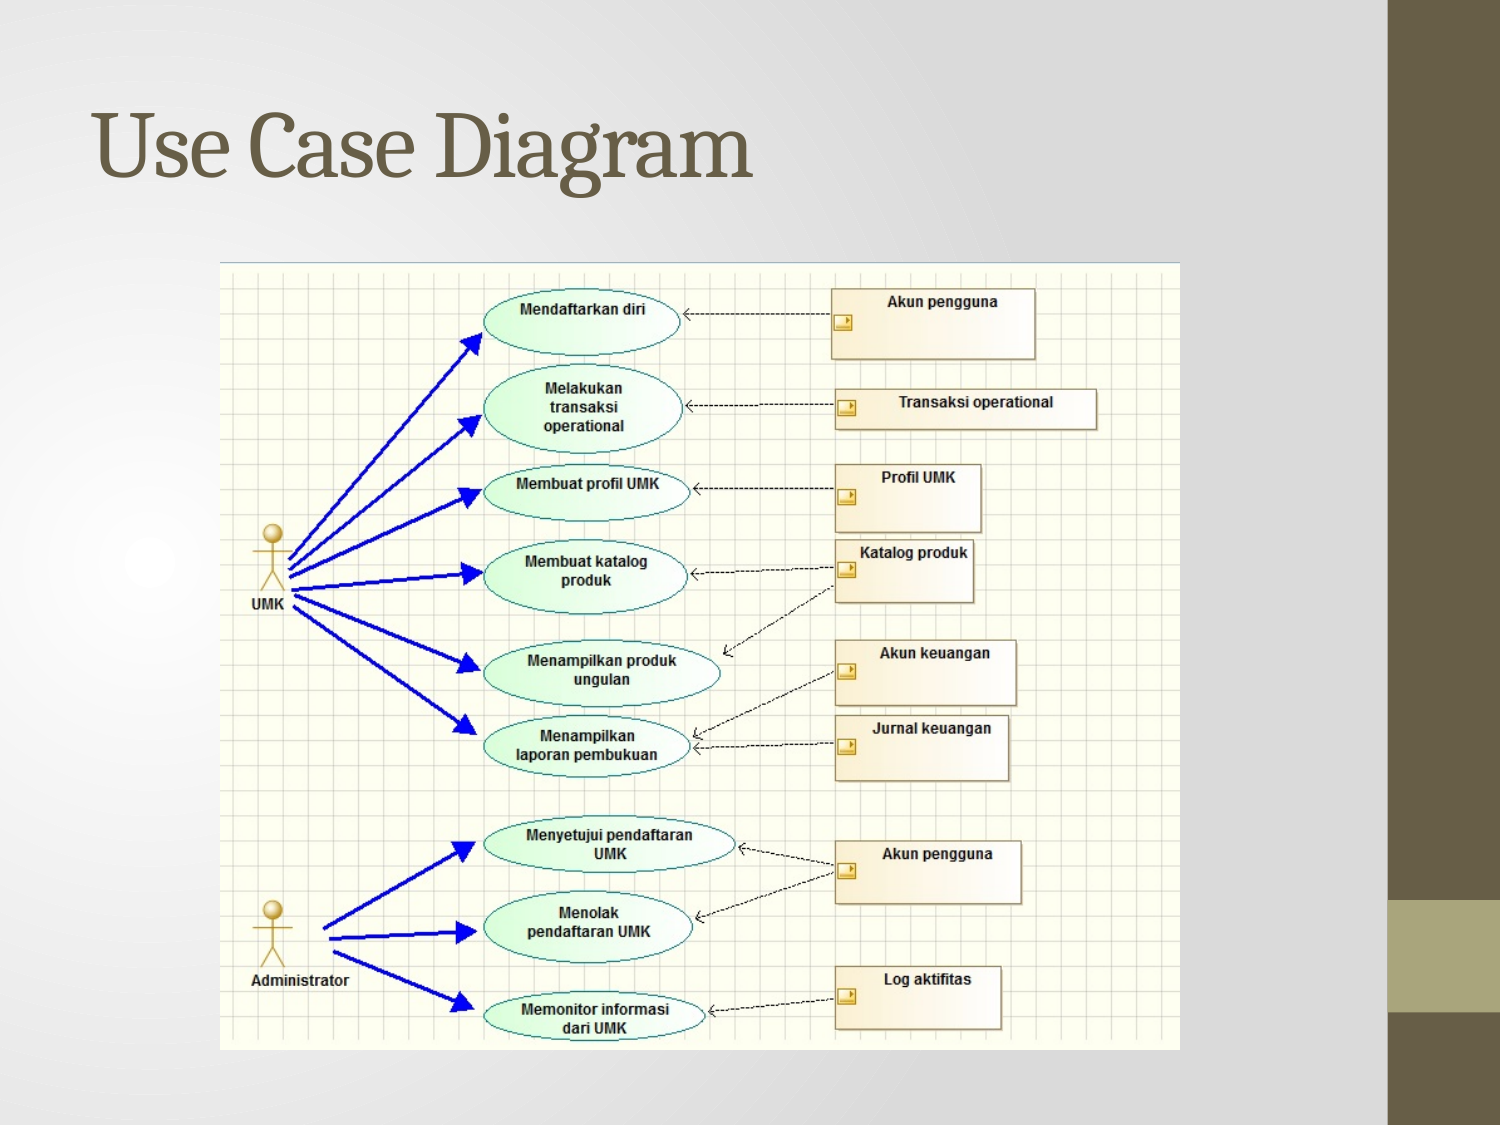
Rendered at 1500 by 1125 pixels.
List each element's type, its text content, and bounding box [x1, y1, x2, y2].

title Use Case Diagram [75, 45, 1325, 233]
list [219, 261, 1181, 1051]
